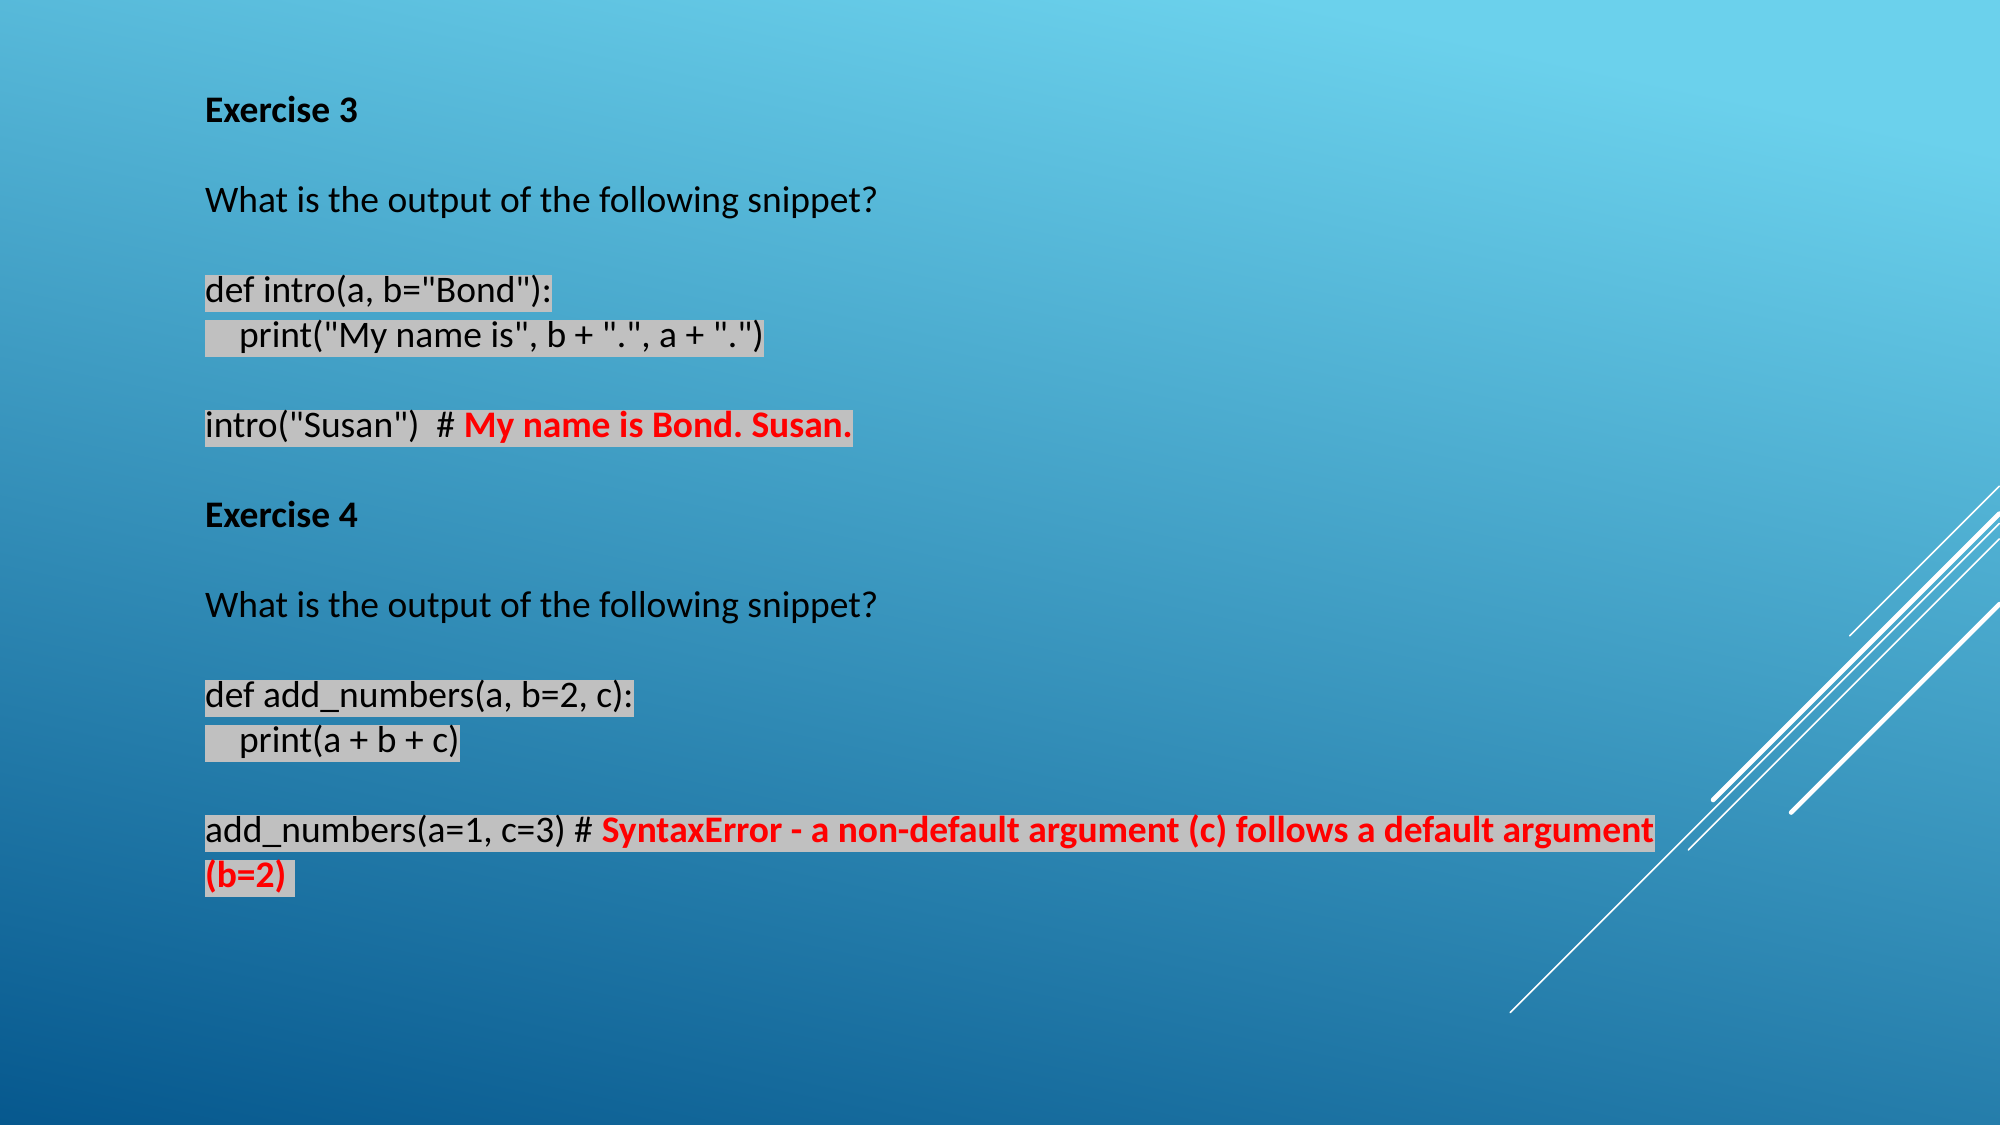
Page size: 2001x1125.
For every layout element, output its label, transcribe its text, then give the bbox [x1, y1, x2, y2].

text_box Exercise 3 What is the output of the following snippet? def intro(a, b="Bond"): print("My name is", b + ".", a + ".") intro("Susan") # My name is Bond. Susan. Exercise 4 What is the output of the following snippet? def add_numbers(a, b=2, c): print(a + b + c) add_numbers(a=1, c=3) # SyntaxError - a non-default argument (c) follows a default argument (b=2) [190, 77, 1715, 903]
